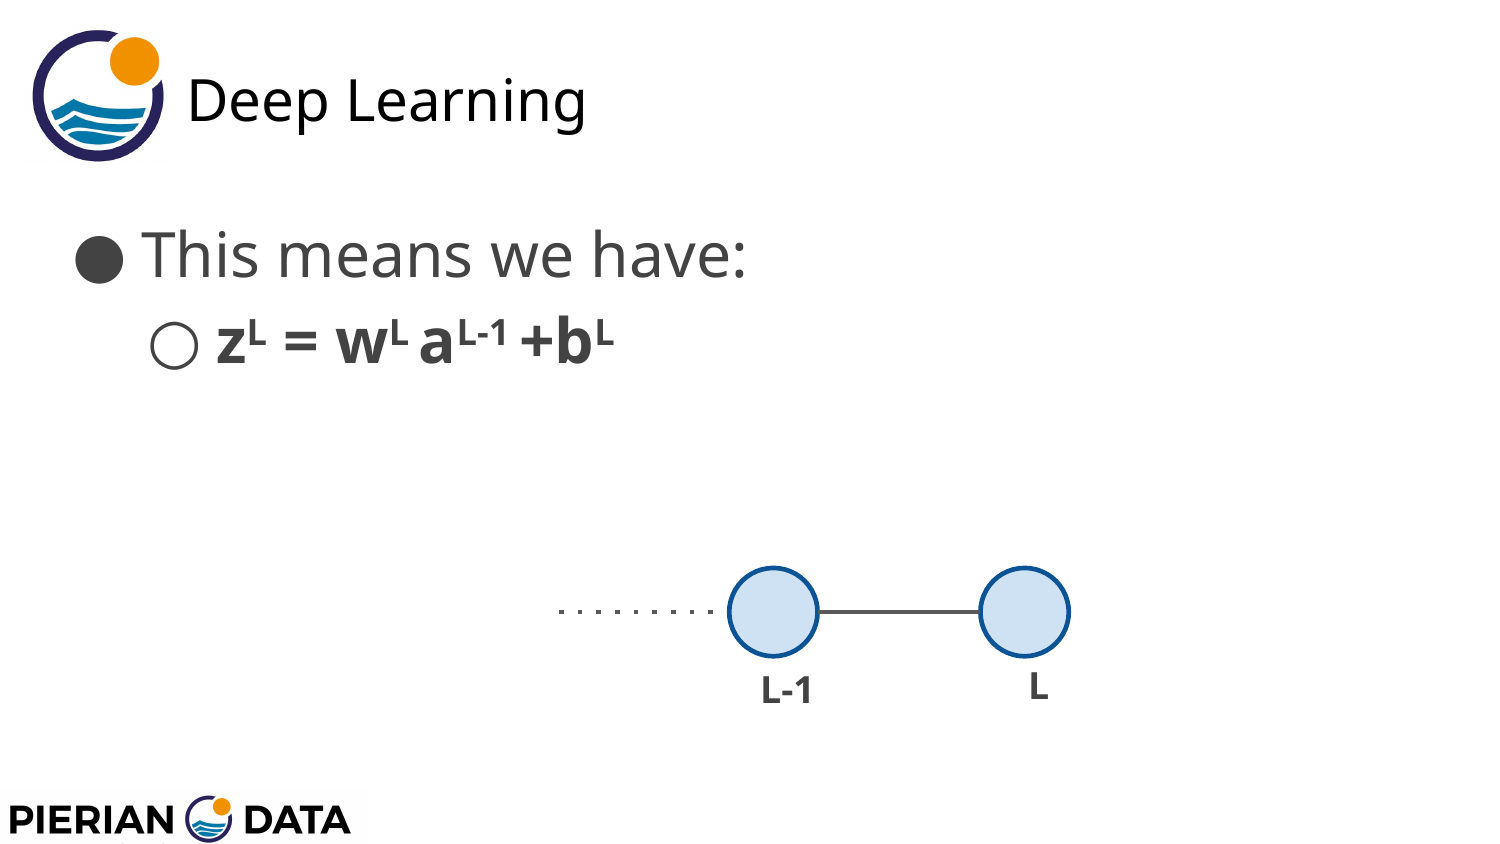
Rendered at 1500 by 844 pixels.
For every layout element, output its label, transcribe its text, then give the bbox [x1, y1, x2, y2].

text_box [980, 567, 1069, 655]
title Deep Learning [176, 48, 1449, 143]
picture [24, 24, 172, 167]
list L-1 [745, 650, 963, 740]
list This means we have: zL = wL aL-1 +bL [51, 189, 1449, 750]
list L [1013, 646, 1231, 735]
text_box [729, 567, 818, 650]
picture [0, 787, 368, 844]
